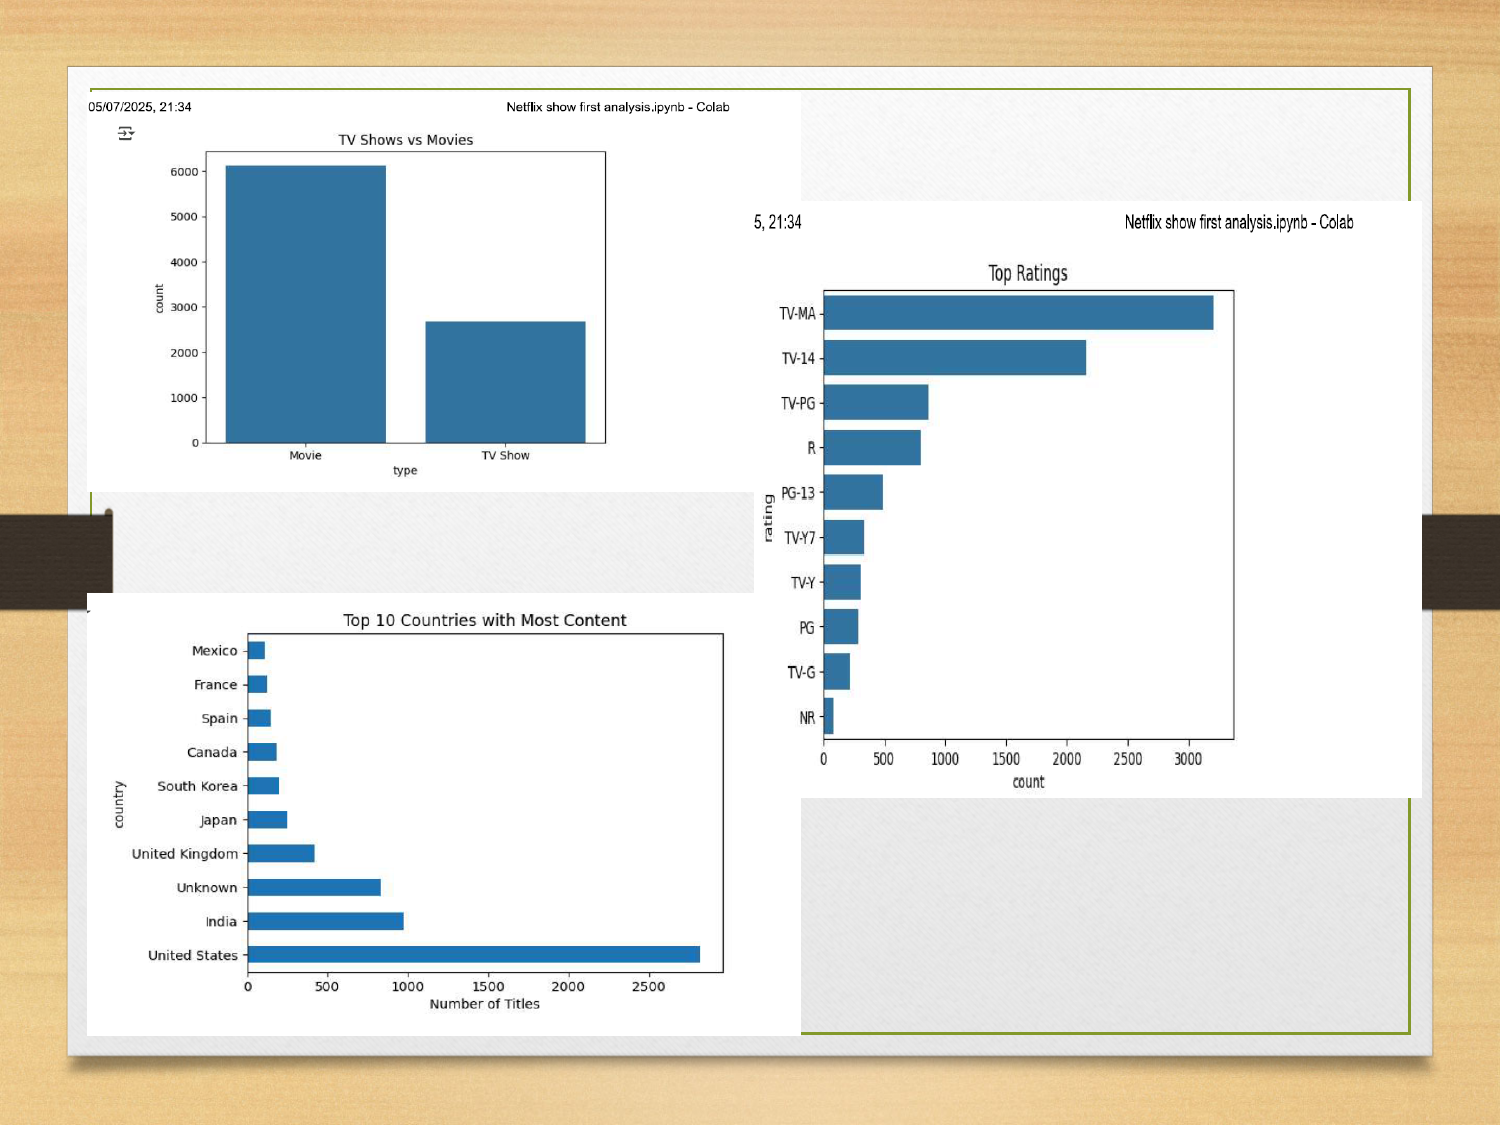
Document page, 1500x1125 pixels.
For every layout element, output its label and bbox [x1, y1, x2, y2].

list [86, 92, 802, 492]
picture [0, 0, 1500, 1125]
